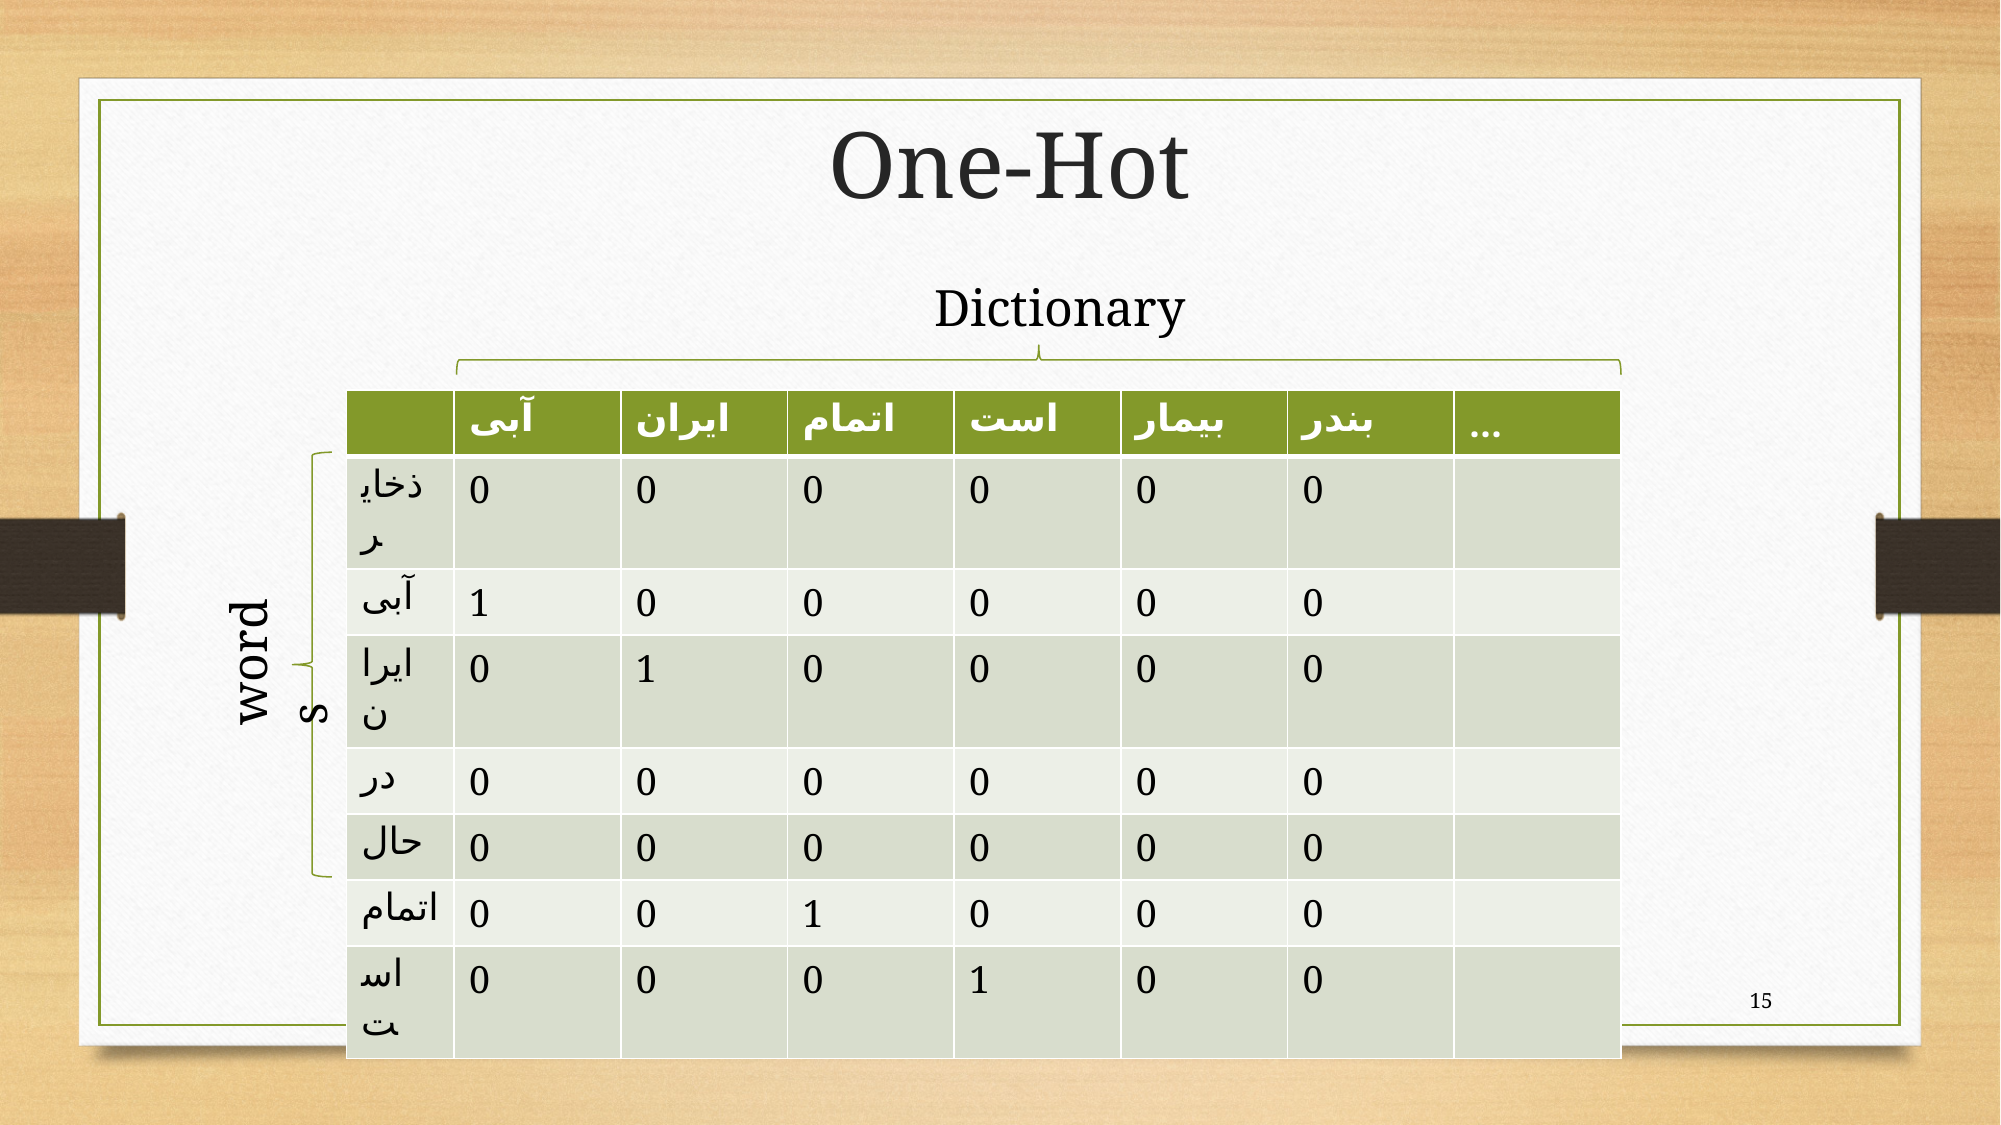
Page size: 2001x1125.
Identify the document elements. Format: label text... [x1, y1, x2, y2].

table_cell در [347, 749, 453, 813]
table_cell 0 [955, 881, 1120, 945]
table_header ایران [622, 391, 787, 454]
table_cell 0 [1288, 881, 1453, 945]
table_cell 0 [1288, 570, 1453, 634]
table_cell 0 [955, 815, 1120, 879]
table_header ... [1455, 391, 1620, 454]
table_cell 0 [788, 815, 953, 879]
table_header است [955, 391, 1120, 454]
table_cell ایران [347, 636, 453, 747]
table_cell [1455, 636, 1620, 747]
table_cell 0 [1122, 570, 1287, 634]
table_cell 0 [455, 749, 620, 813]
table_cell [1455, 815, 1620, 879]
table_cell 0 [788, 947, 953, 1058]
table_cell 0 [955, 459, 1120, 568]
table_header بندر [1288, 391, 1453, 454]
table_cell 0 [1288, 947, 1453, 1058]
table_cell [1455, 459, 1620, 568]
table_cell 0 [455, 881, 620, 945]
table_cell آبی [347, 570, 453, 634]
table_cell 0 [788, 749, 953, 813]
table_cell 0 [622, 459, 787, 568]
text_box [455, 344, 1622, 375]
table_cell 0 [622, 947, 787, 1058]
table_cell [1455, 570, 1620, 634]
table_cell 0 [455, 636, 620, 747]
table_header [347, 391, 453, 454]
table_cell 0 [955, 636, 1120, 747]
table_cell 0 [955, 749, 1120, 813]
table_cell 0 [1288, 815, 1453, 879]
table_cell است [347, 947, 453, 1058]
slide_number 15 [1698, 979, 1788, 1025]
table_cell 0 [1122, 749, 1287, 813]
table_cell ذخایر [347, 459, 453, 568]
table_cell 0 [622, 815, 787, 879]
text_box [311, 451, 332, 574]
table_cell 0 [1122, 947, 1287, 1058]
table_cell 0 [622, 570, 787, 634]
table_cell 0 [1288, 749, 1453, 813]
table_cell [1455, 947, 1620, 1058]
table_cell 0 [455, 815, 620, 879]
table_cell [1455, 749, 1620, 813]
table_cell 0 [1122, 815, 1287, 879]
table_cell 0 [455, 459, 620, 568]
table_cell 0 [1288, 459, 1453, 568]
table_cell 1 [455, 570, 620, 634]
table_cell 0 [1122, 881, 1287, 945]
table_cell حال [347, 815, 453, 879]
table_cell 0 [788, 459, 953, 568]
text_box words [209, 574, 345, 740]
table_cell 1 [955, 947, 1120, 1058]
table_cell 0 [622, 881, 787, 945]
table_cell اتمام [347, 881, 453, 945]
table_cell 0 [788, 570, 953, 634]
table_header آبی [455, 391, 620, 454]
table_header اتمام [788, 391, 953, 454]
table_cell 0 [622, 749, 787, 813]
table_cell 1 [622, 636, 787, 747]
table_cell [1455, 881, 1620, 945]
table_cell 0 [455, 947, 620, 1058]
table_cell 0 [1122, 636, 1287, 747]
table_cell 0 [1122, 459, 1287, 568]
table_cell 0 [1288, 636, 1453, 747]
table_cell 1 [788, 881, 953, 945]
title One-Hot [222, 55, 1798, 269]
table_cell 0 [788, 636, 953, 747]
table_cell 0 [955, 570, 1120, 634]
text_box [311, 740, 332, 878]
table_header بیمار [1122, 391, 1287, 454]
text_box Dictionary [919, 268, 1210, 344]
picture [0, 0, 2001, 1125]
